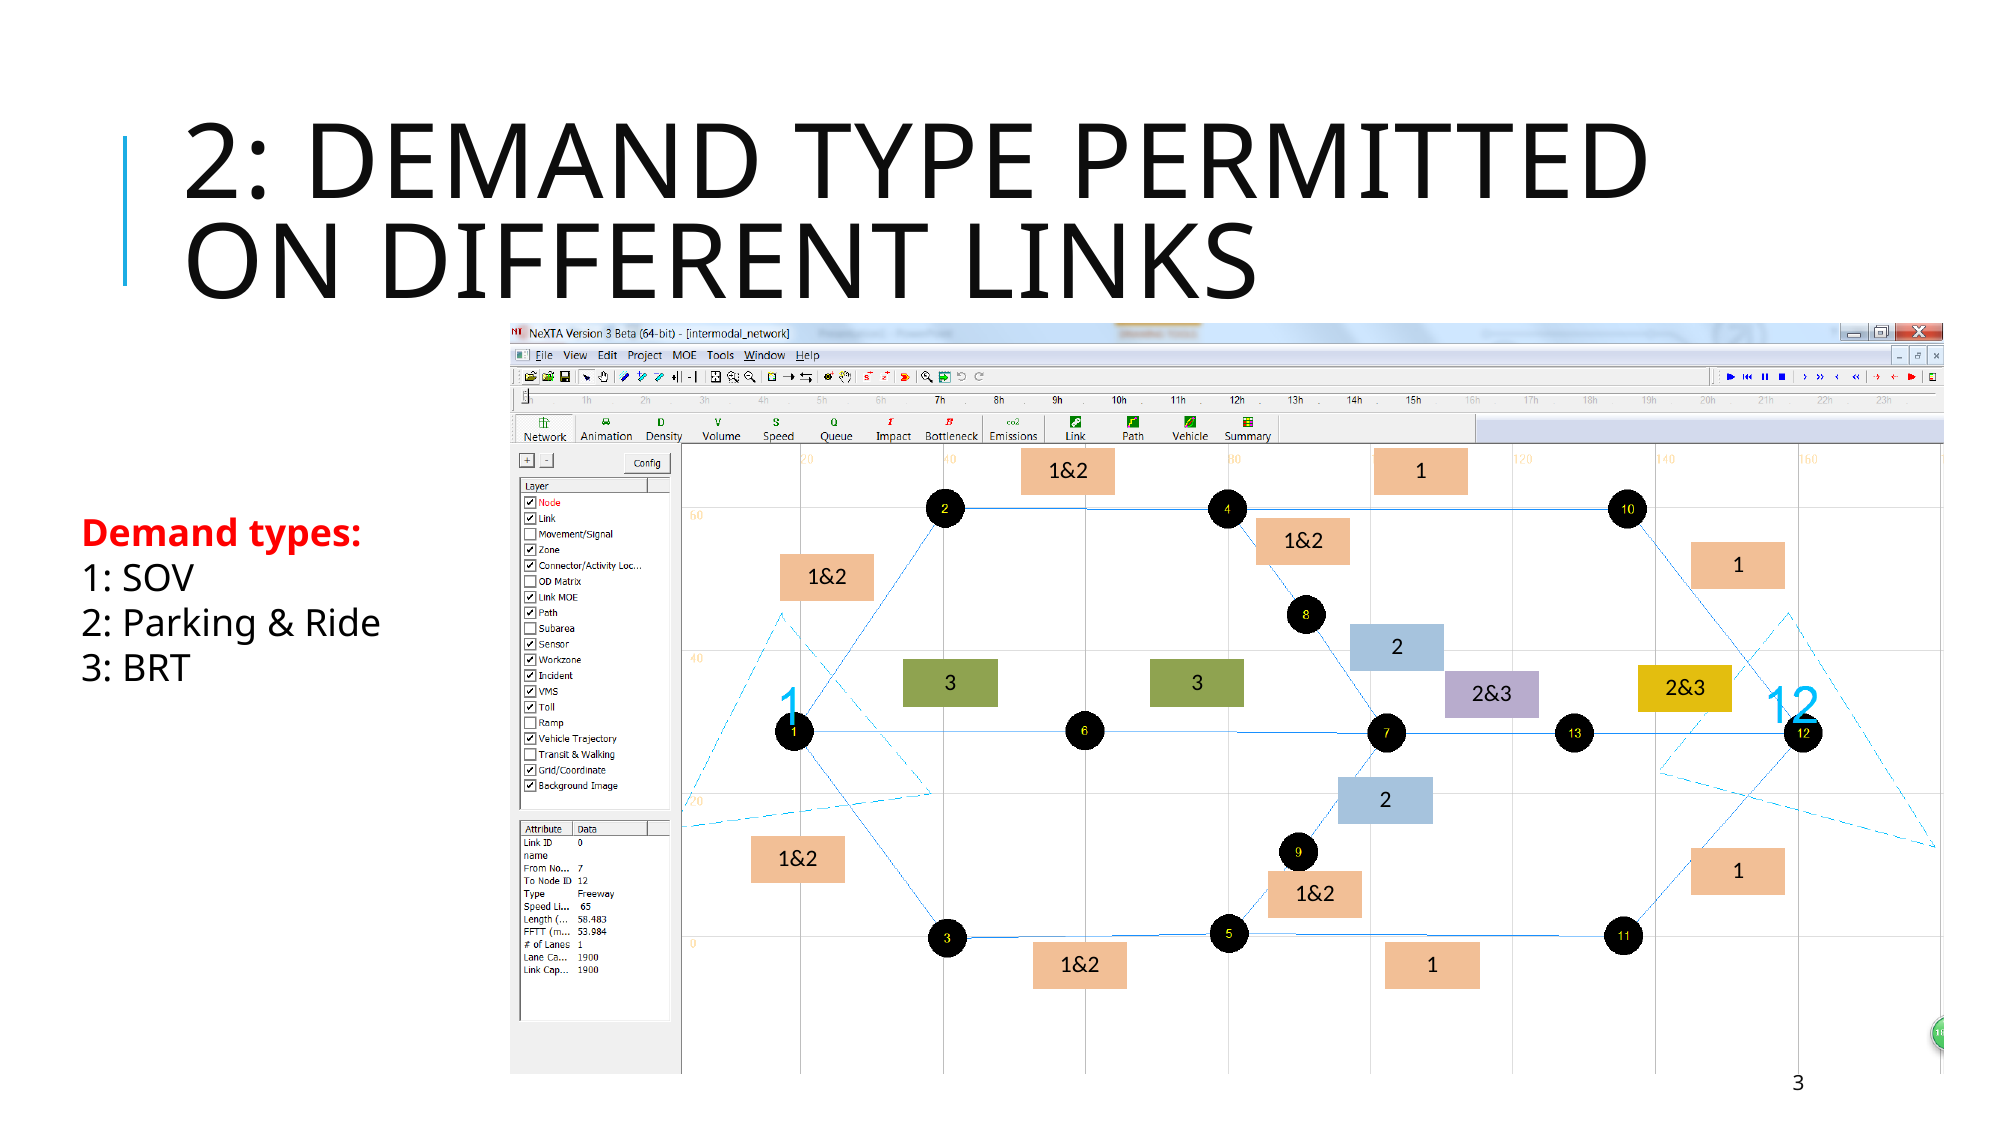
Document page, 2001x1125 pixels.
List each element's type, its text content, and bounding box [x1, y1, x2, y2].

text_box Demand types: 1: SOV 2: Parking & Ride 3: BRT [66, 502, 405, 697]
picture [508, 322, 1946, 1076]
slide_number 3 [1777, 1085, 1938, 1107]
title 2: demand type permitted on different links [168, 96, 1763, 342]
